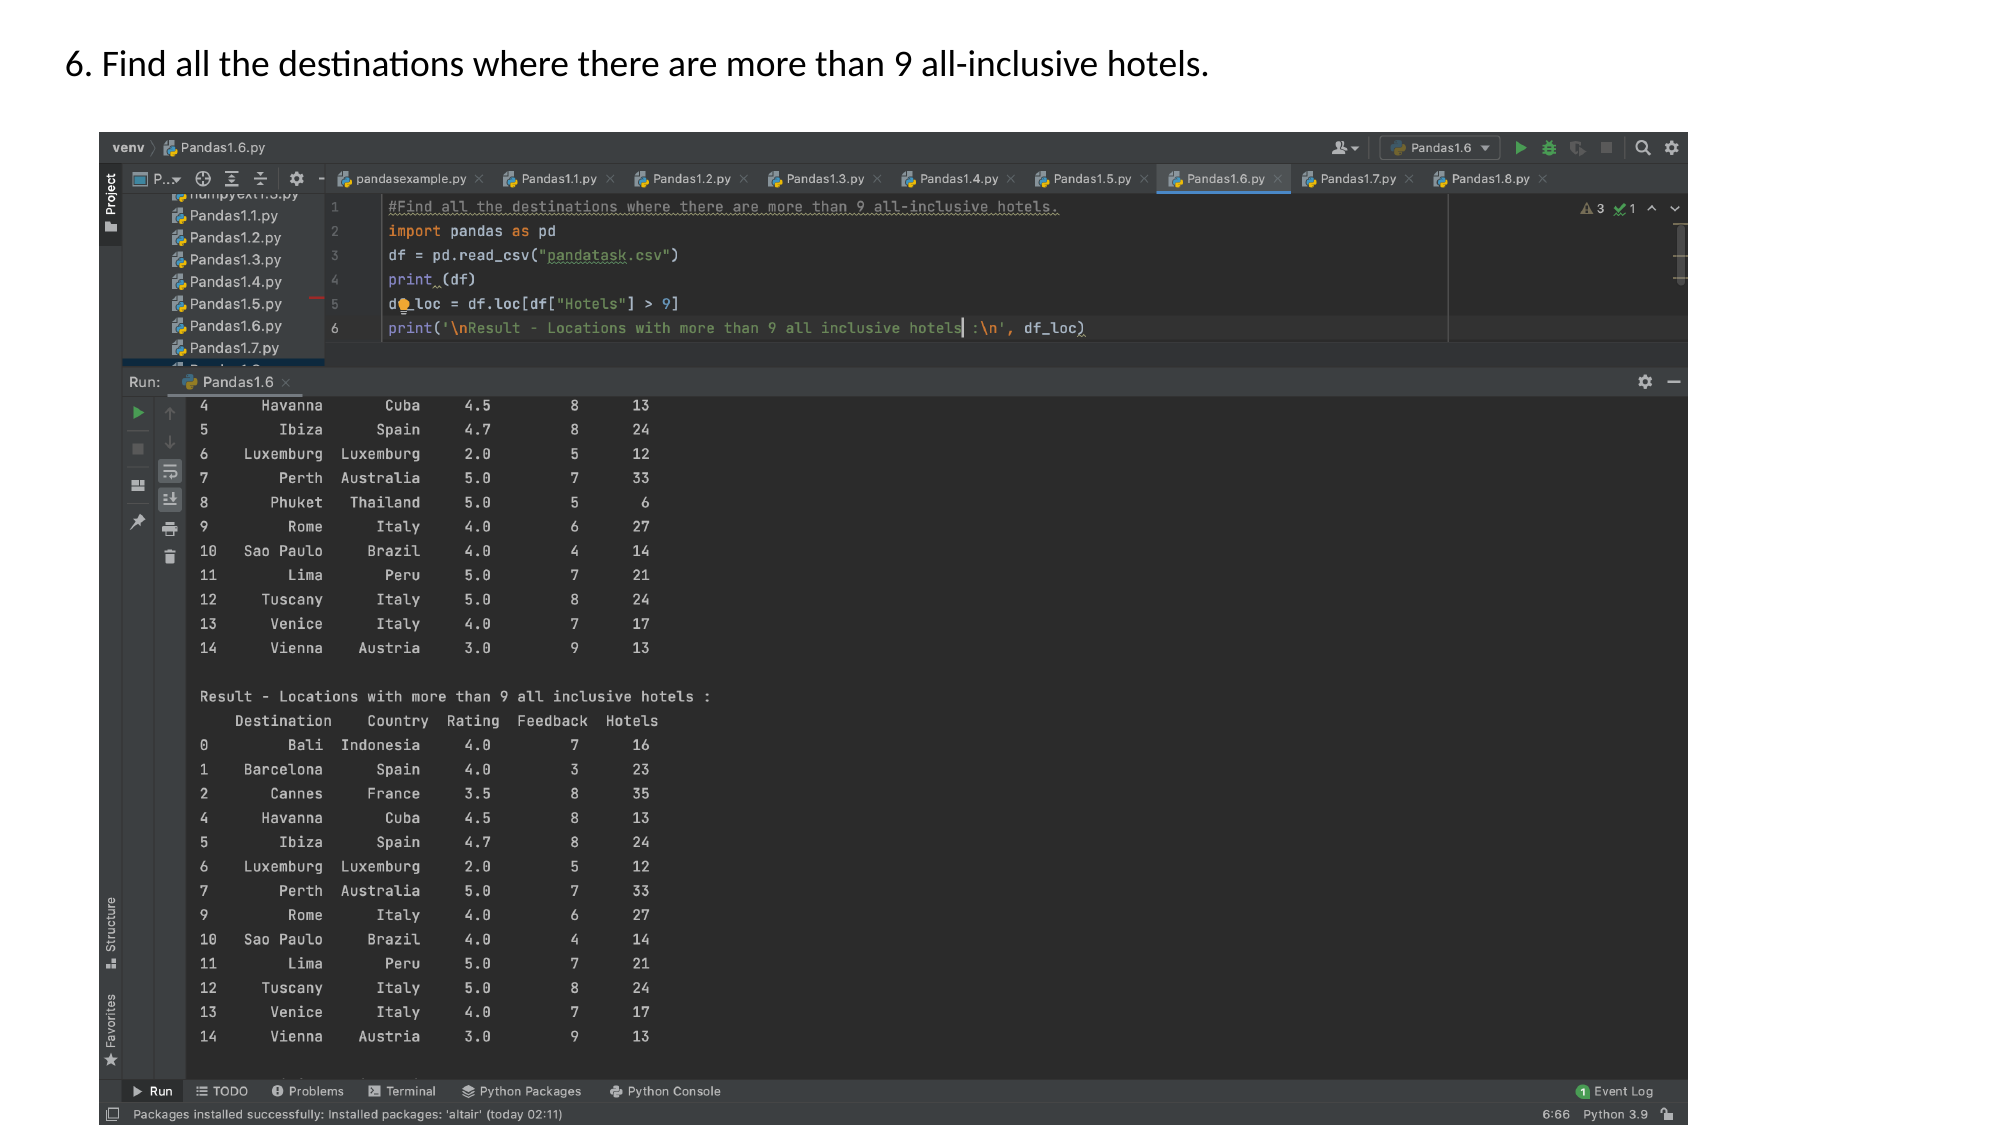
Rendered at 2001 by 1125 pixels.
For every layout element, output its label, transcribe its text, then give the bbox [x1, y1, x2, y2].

text_box 6. Find all the destinations where there are more than 9 all-inclusive hotels. [49, 31, 1737, 92]
picture [99, 132, 1688, 1125]
